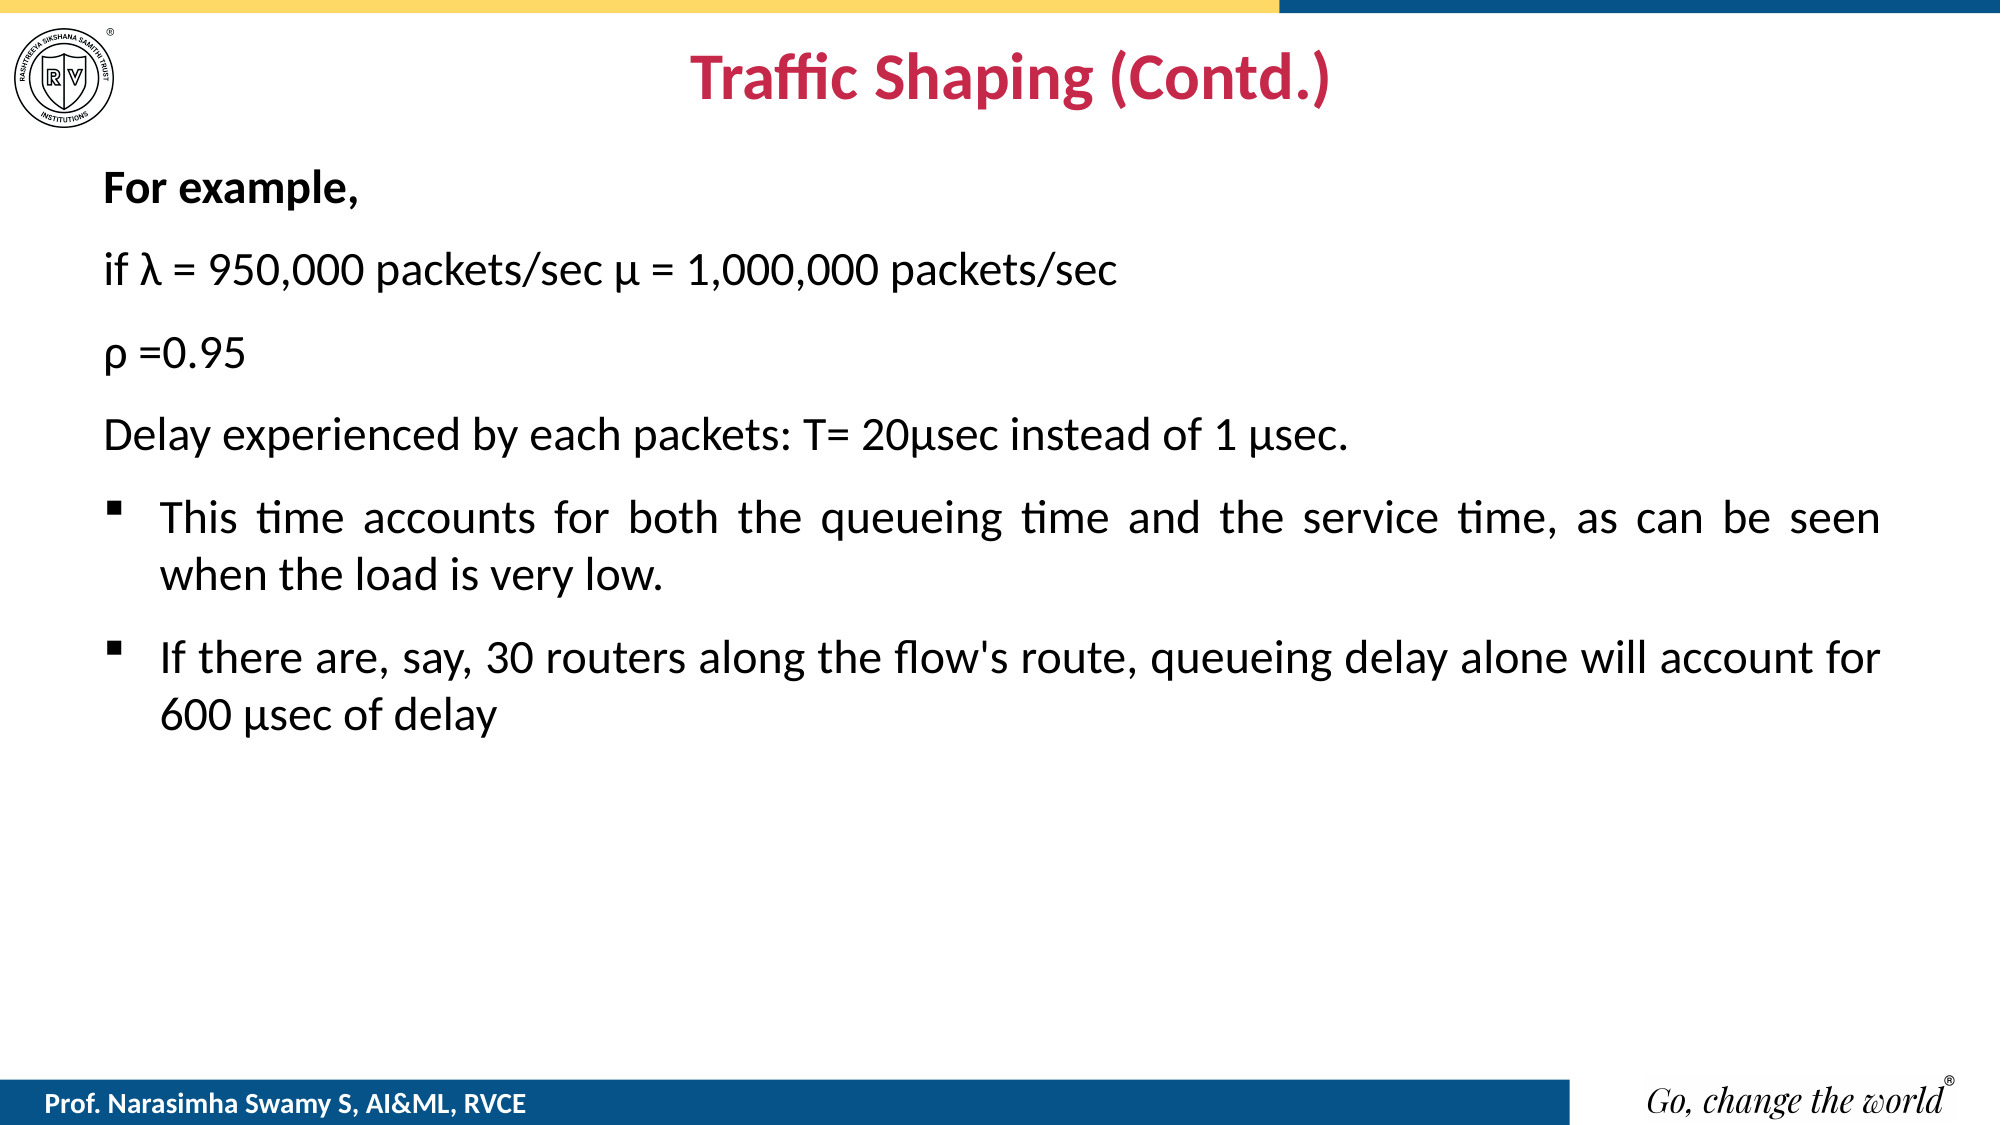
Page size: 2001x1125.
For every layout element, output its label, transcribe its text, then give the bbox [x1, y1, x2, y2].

picture [1644, 1073, 1956, 1122]
text_box For example, if λ = 950,000 packets/sec μ = 1,000,000 packets/sec ρ =0.95 Delay experienced by each packets: T= 20μsec instead of 1 μsec. This time accounts for both the queueing time and the service time, as can be seen when the load is very low. If there are, say, 30 routers along the flow's route, queueing delay alone will account for 600 μsec of delay [88, 147, 1900, 888]
title Traffic Shaping (Contd.) [137, 27, 1887, 129]
picture [14, 28, 114, 128]
